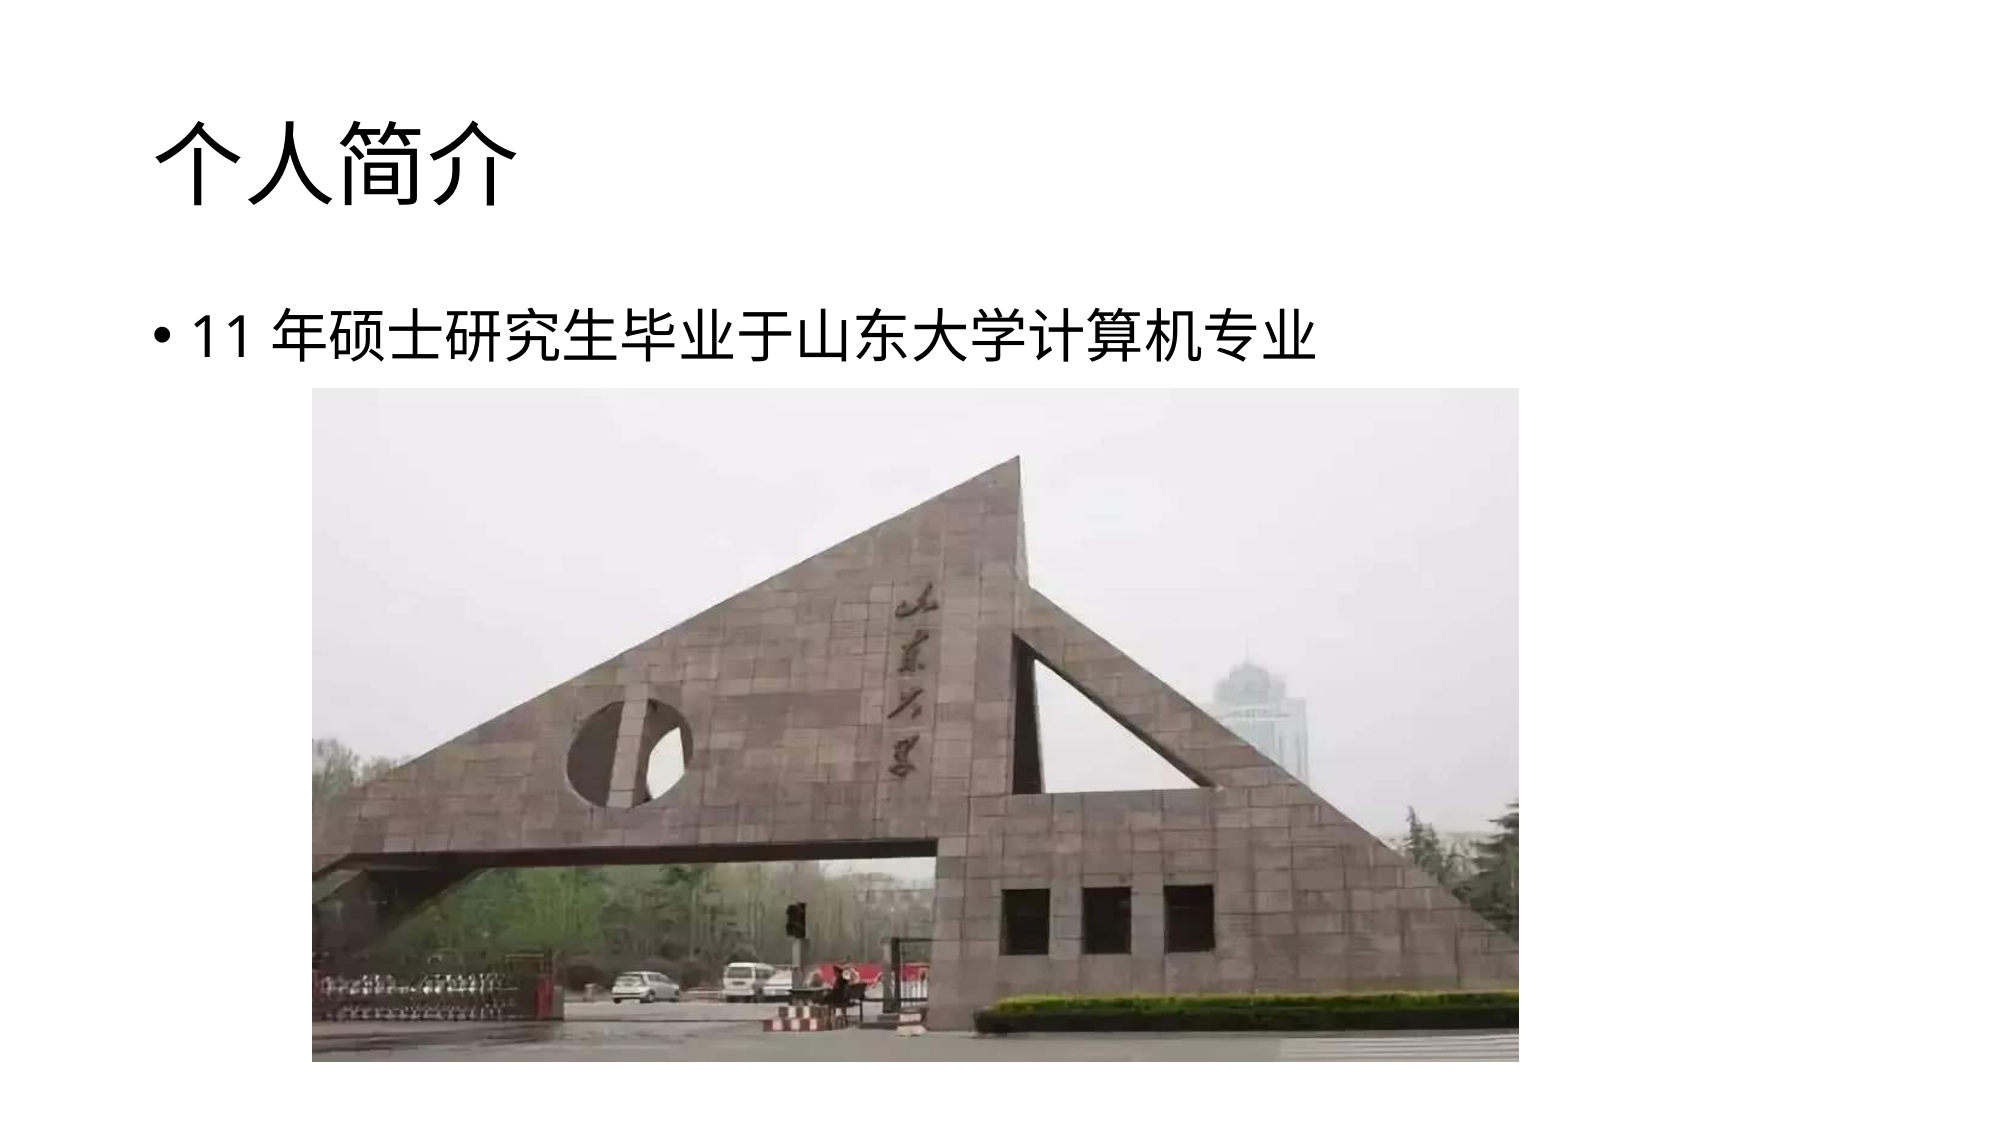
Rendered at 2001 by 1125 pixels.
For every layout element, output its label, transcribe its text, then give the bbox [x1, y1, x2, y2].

list 11年硕士研究生毕业于山东大学计算机专业 [137, 299, 1863, 400]
picture [312, 388, 1519, 1062]
title 个人简介 [137, 59, 1863, 278]
